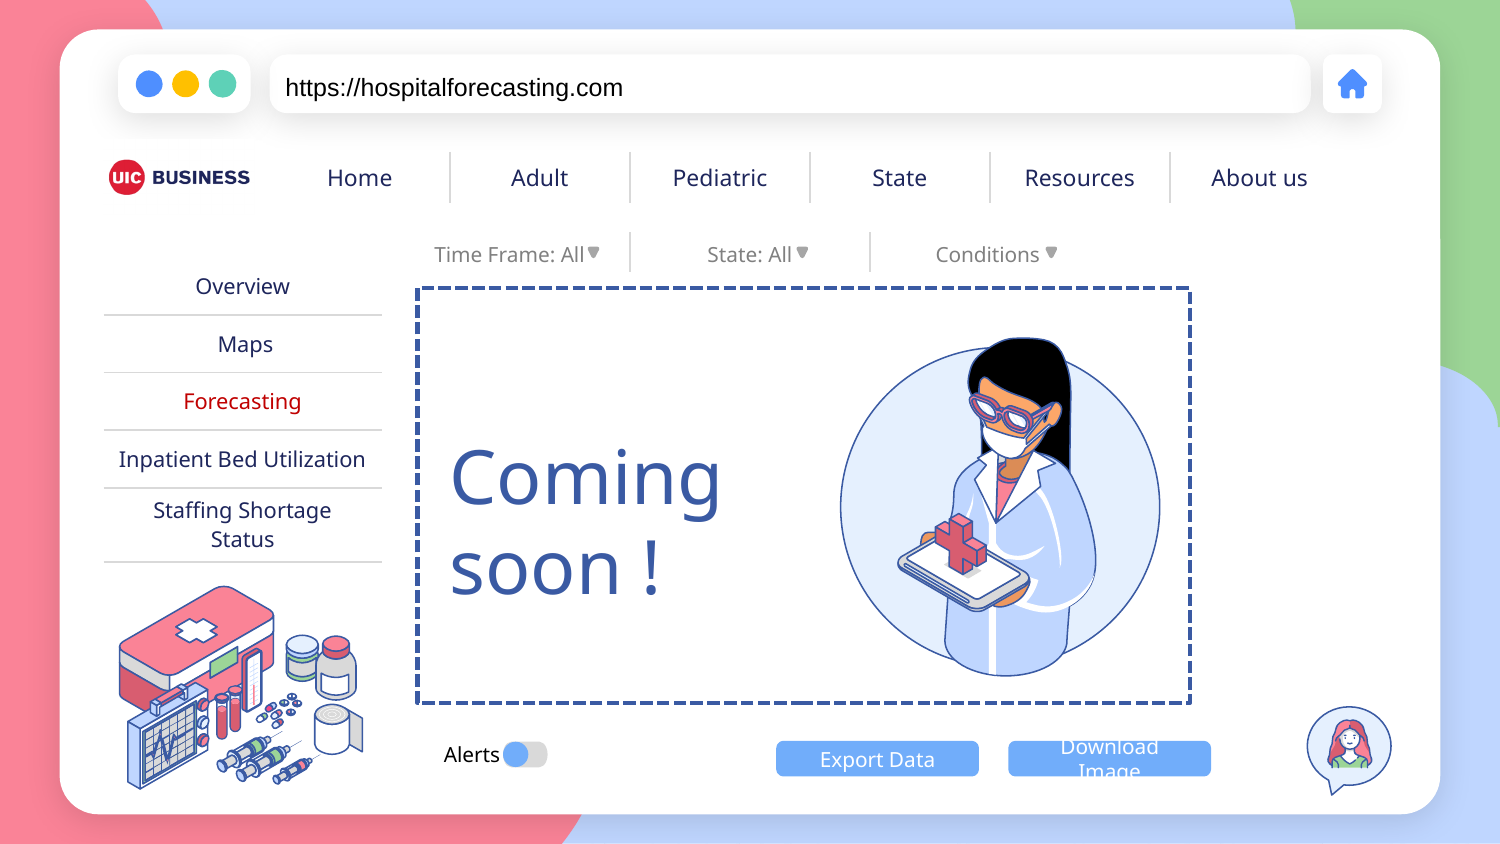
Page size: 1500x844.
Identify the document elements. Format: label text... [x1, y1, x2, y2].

text_box Coming soon ! [434, 421, 835, 617]
text_box [1307, 706, 1392, 796]
table_header Time Frame: All [389, 232, 629, 272]
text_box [429, 733, 546, 775]
text_box https://hospitalforecasting.com [270, 64, 640, 109]
table_header About us [1171, 152, 1350, 203]
table_cell Inpatient Bed Utilization [104, 431, 382, 487]
table_header Conditions [871, 232, 1111, 272]
text_box Download Image [1008, 740, 1212, 777]
text_box Export Data [776, 740, 979, 777]
text_box [587, 246, 600, 259]
table_header Overview [104, 258, 382, 314]
table_cell Staffing Shortage Status [104, 489, 382, 561]
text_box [1326, 719, 1374, 769]
table_cell Forecasting [104, 373, 382, 429]
table_header Home [270, 152, 449, 203]
table_header State: All [631, 232, 869, 272]
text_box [840, 337, 1160, 677]
text_box [415, 286, 1192, 705]
text_box [796, 246, 808, 259]
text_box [119, 586, 363, 790]
table_header Resources [991, 152, 1169, 203]
table_cell Maps [104, 316, 382, 372]
table_header Adult [451, 152, 629, 203]
table_header Pediatric [631, 152, 809, 203]
text_box [1045, 246, 1057, 259]
picture [103, 139, 255, 216]
table_header State [811, 152, 989, 203]
